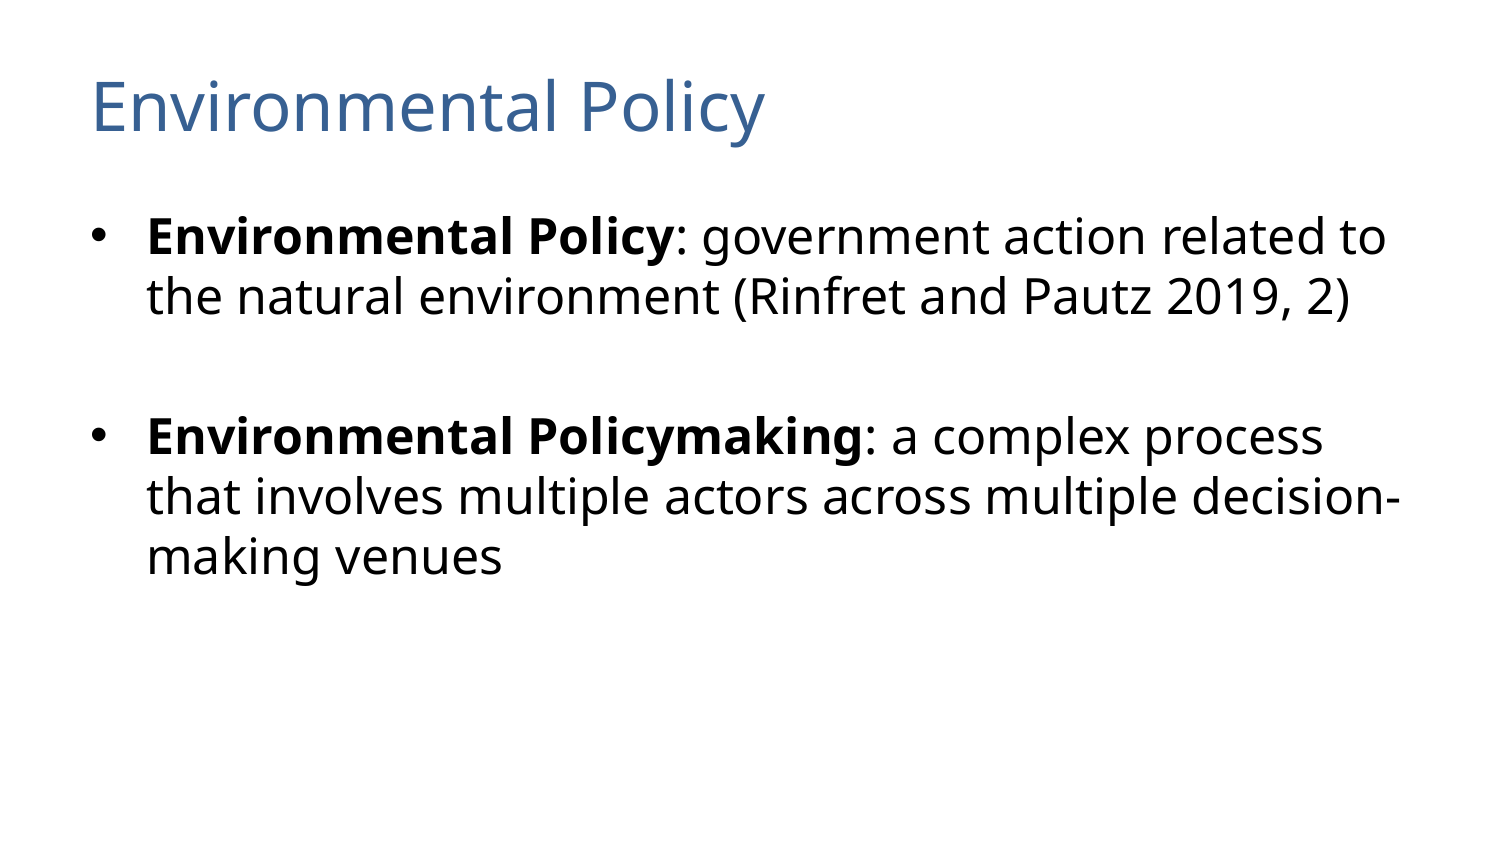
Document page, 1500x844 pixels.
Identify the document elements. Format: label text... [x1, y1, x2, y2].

list Environmental Policy: government action related to the natural environment (Rinfret and Pautz 2019, 2) Environmental Policymaking: a complex process that involves multiple actors across multiple decision-making venues [75, 196, 1425, 754]
title Environmental Policy [75, 33, 1425, 175]
